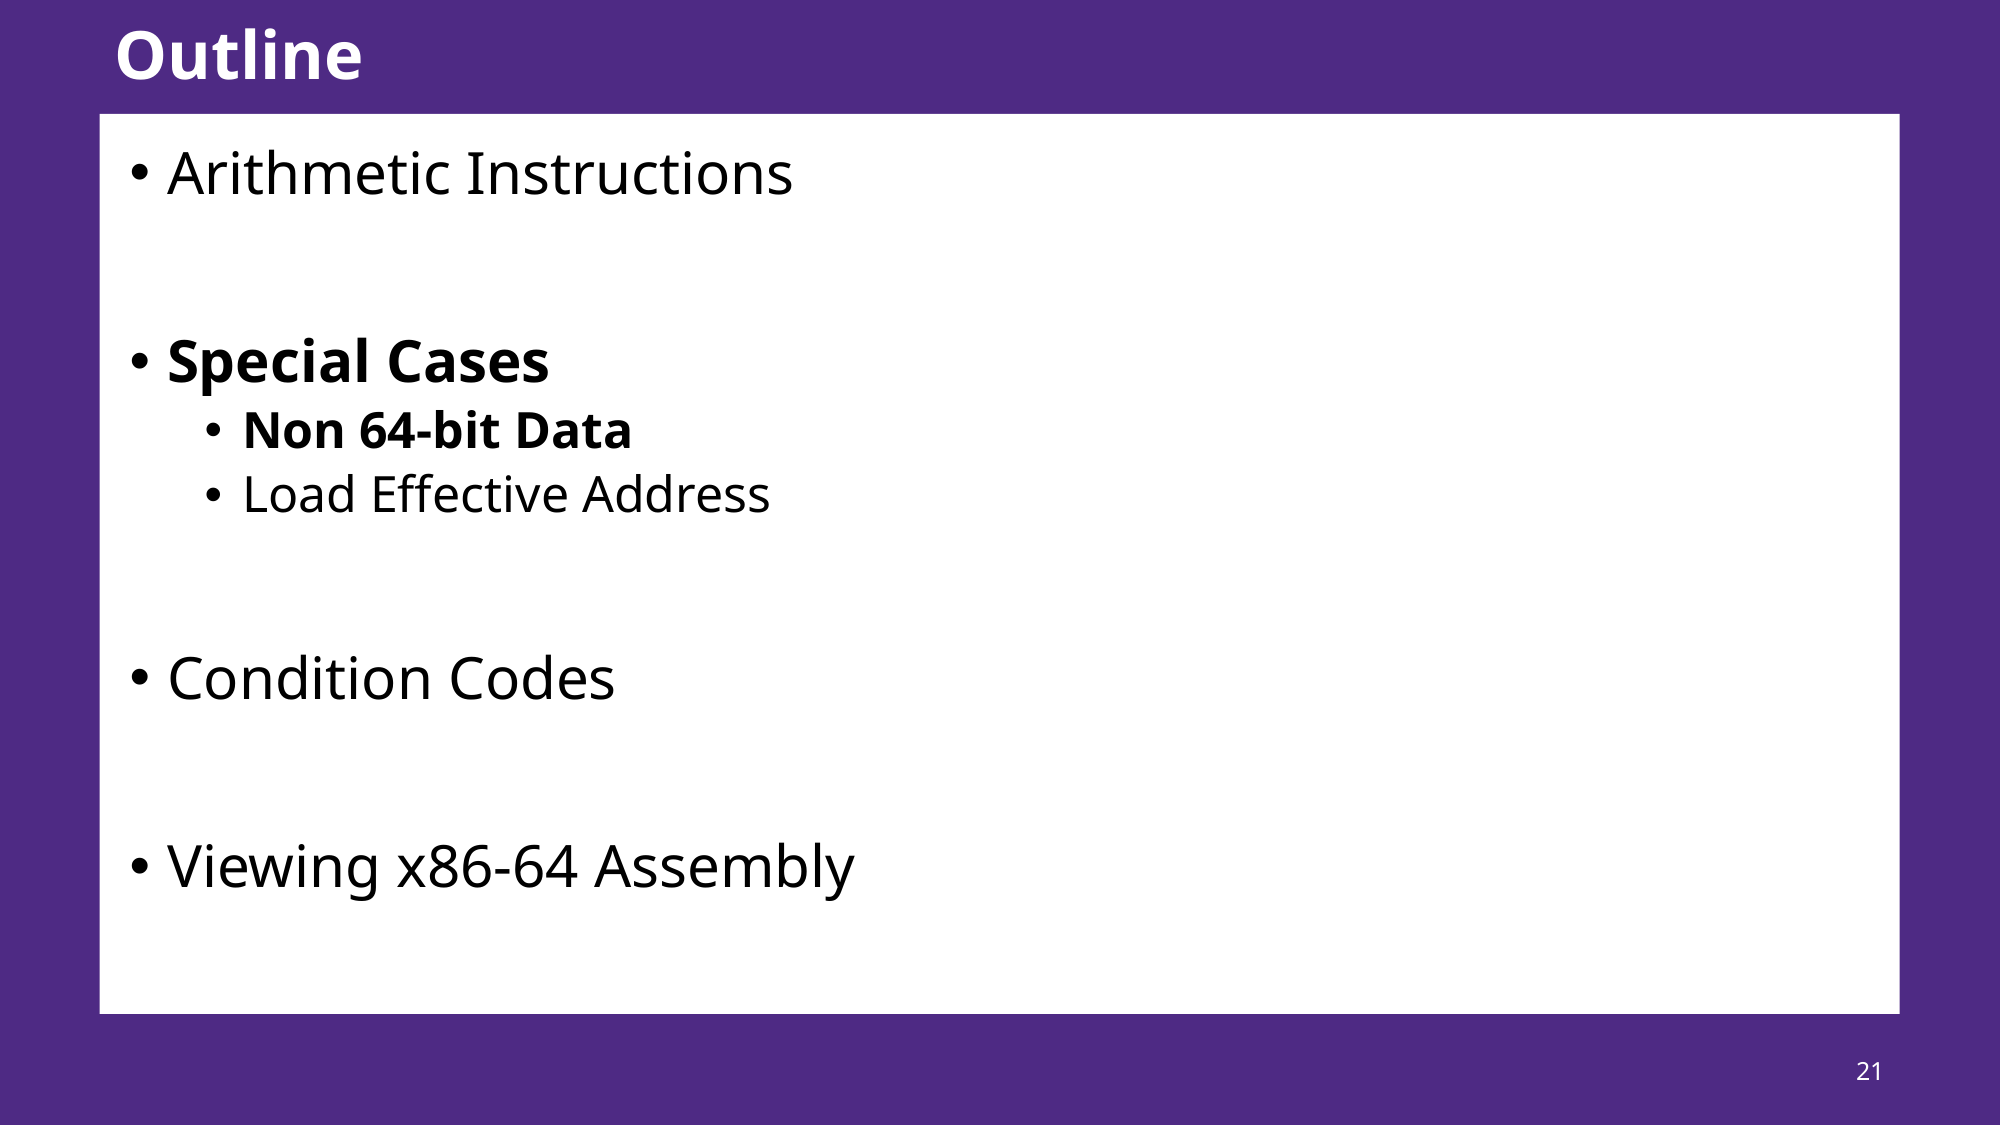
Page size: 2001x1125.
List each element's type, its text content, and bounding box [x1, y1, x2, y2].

title Outline [99, 1, 1900, 114]
list Arithmetic Instructions Special Cases Non 64-bit Data Load Effective Address Condition Codes Viewing x86-64 Assembly [99, 114, 1900, 1014]
slide_number 21 [1749, 1042, 1900, 1103]
